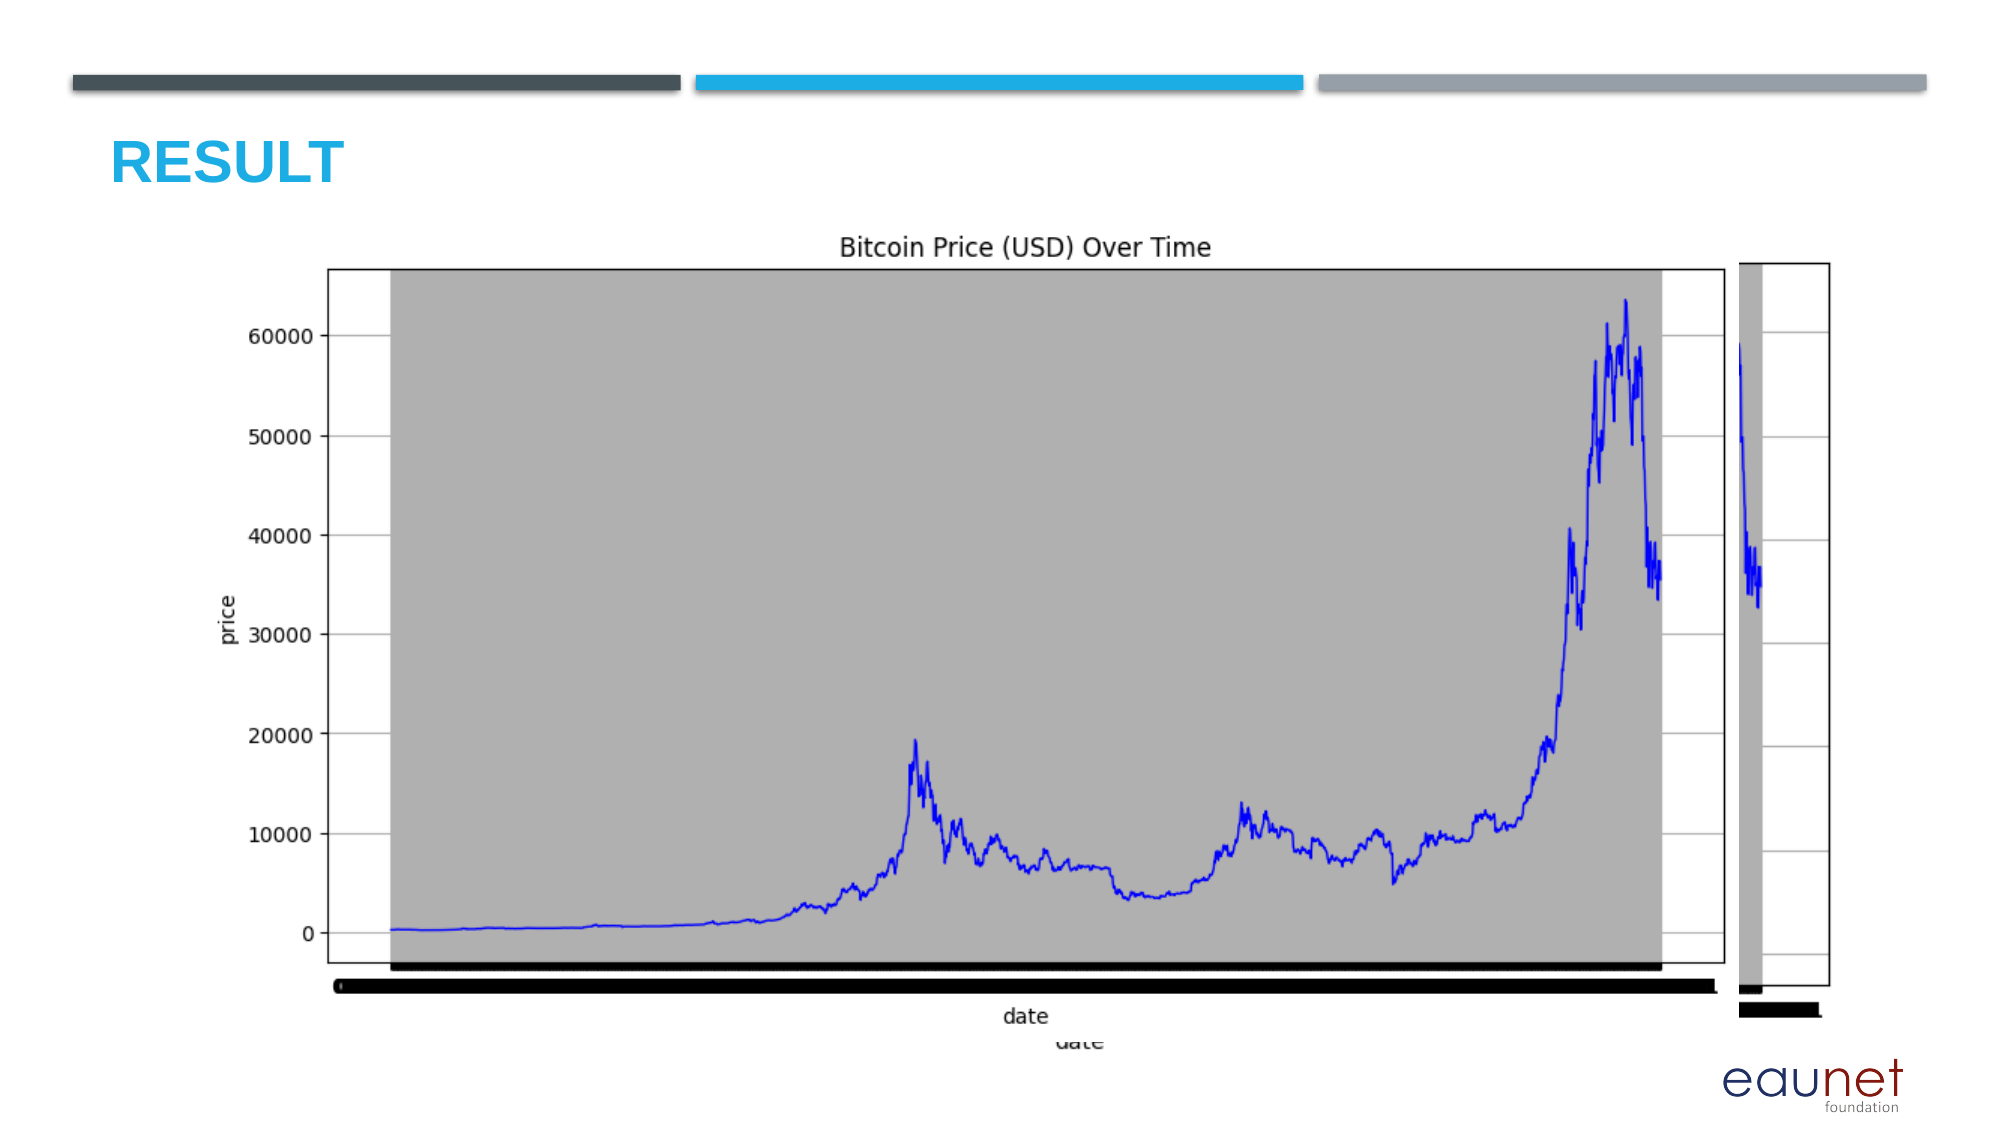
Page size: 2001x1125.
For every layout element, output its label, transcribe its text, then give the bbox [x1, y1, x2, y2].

title Result [95, 115, 1905, 203]
picture [1719, 1056, 1905, 1116]
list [196, 212, 1846, 1068]
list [203, 220, 1739, 1043]
